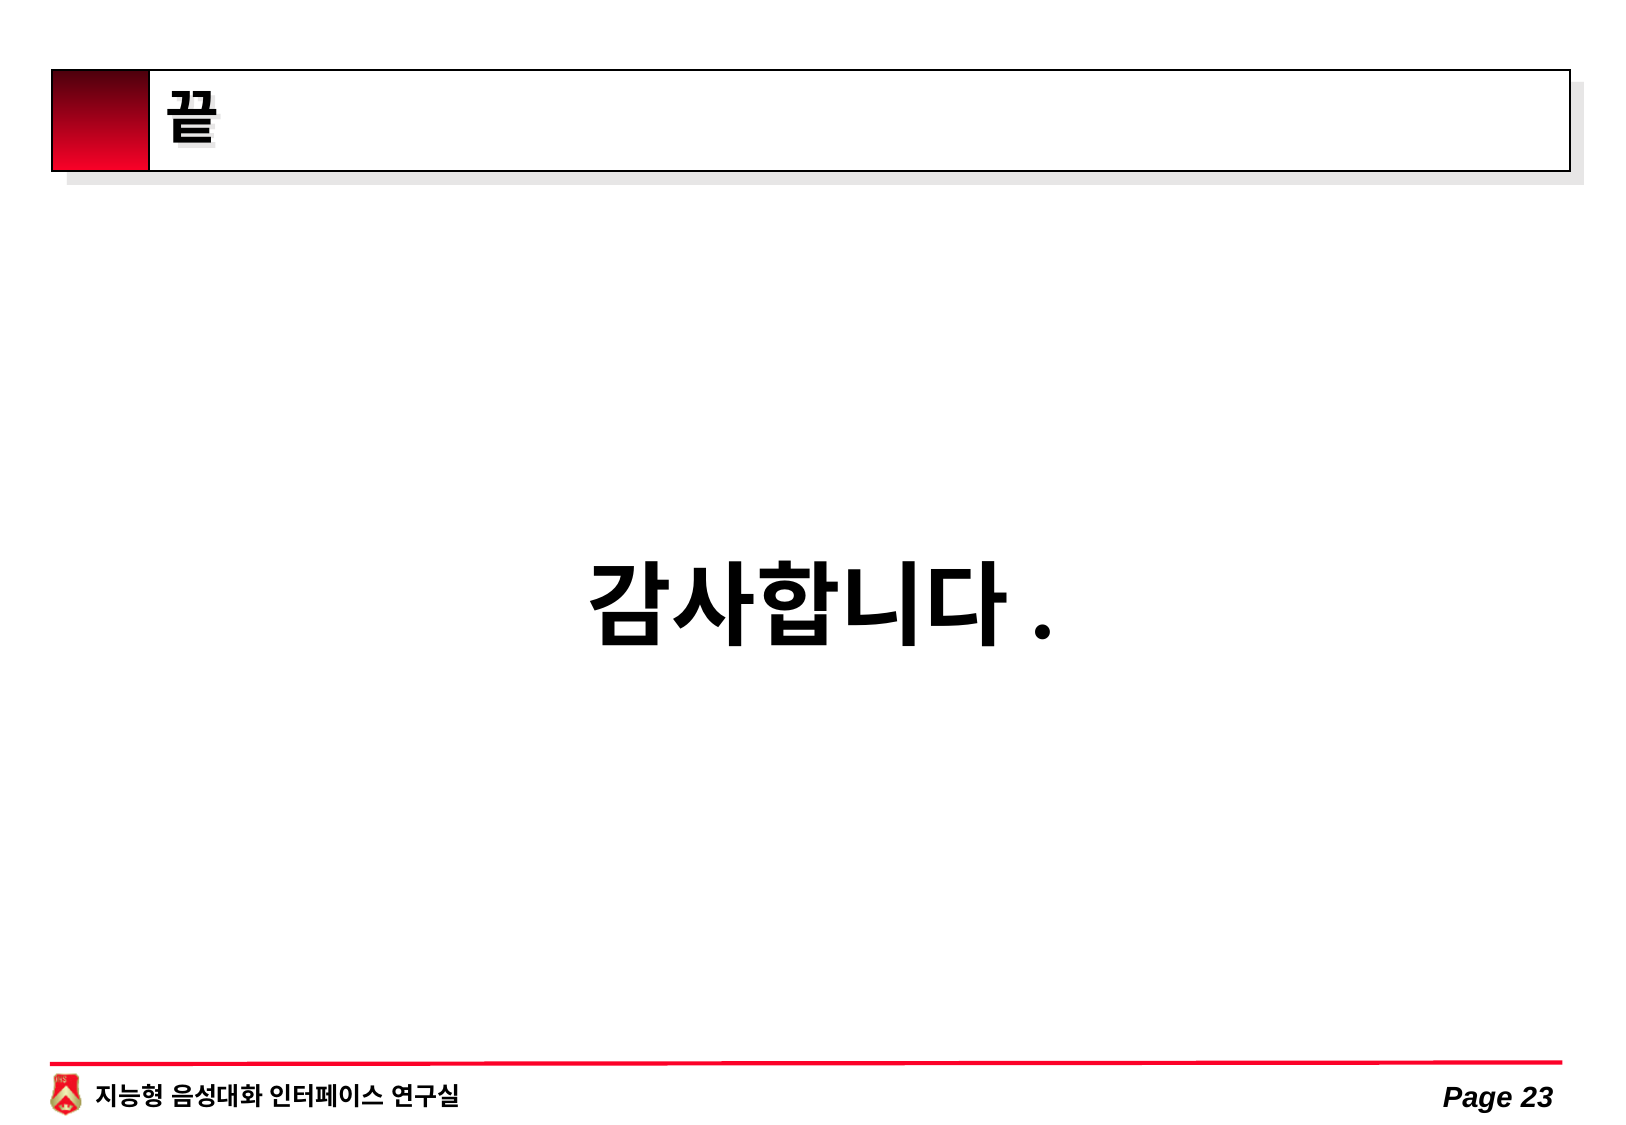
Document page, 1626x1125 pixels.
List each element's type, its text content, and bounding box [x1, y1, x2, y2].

list 감사합니다. [61, 538, 1581, 1041]
slide_number Page 23 [1393, 1070, 1569, 1121]
title 끝 [149, 65, 1576, 179]
picture [48, 1068, 86, 1119]
